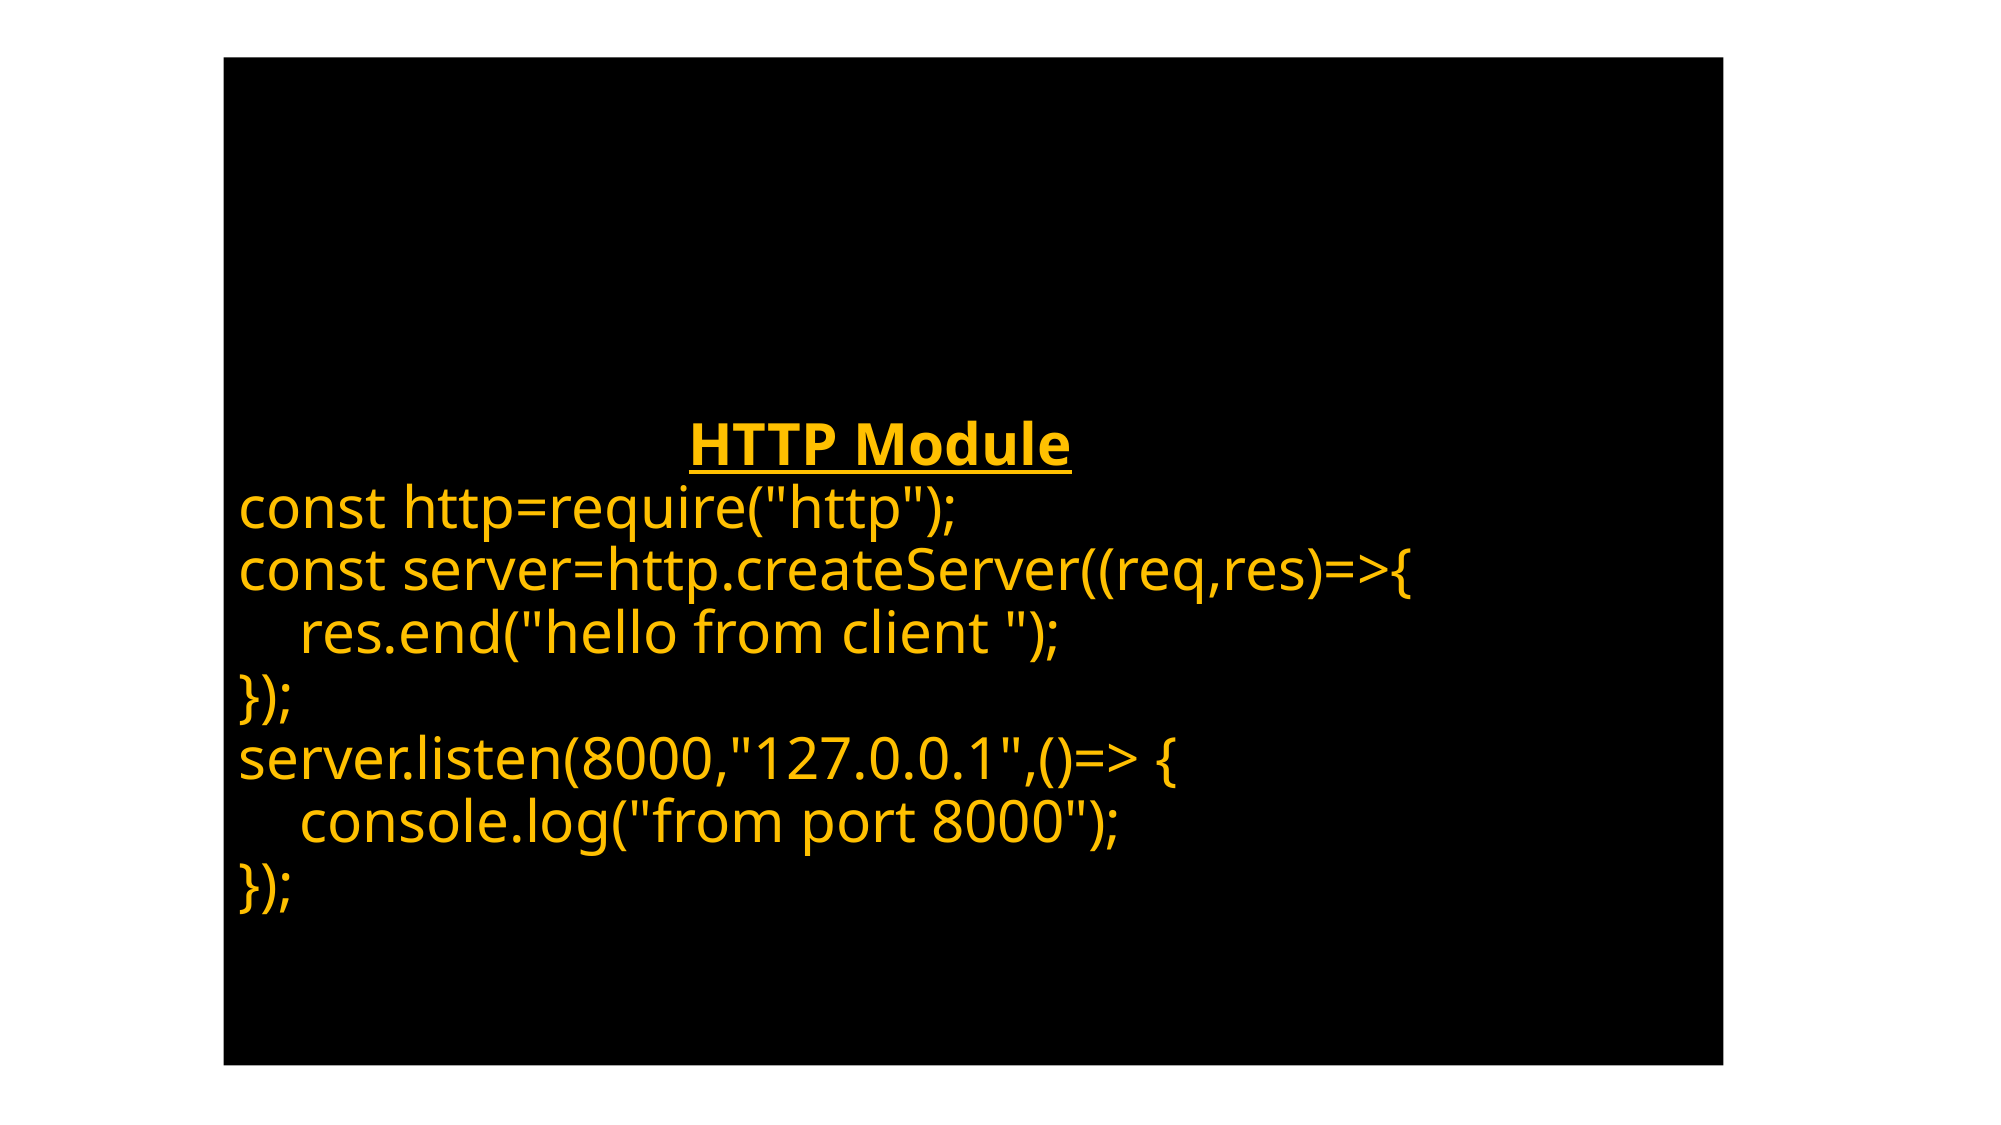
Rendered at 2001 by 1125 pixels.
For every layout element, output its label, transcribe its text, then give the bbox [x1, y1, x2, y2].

title HTTP Module const http=require("http"); const server=http.createServer((req,res)=>{ res.end("hello from client "); }); server.listen(8000,"127.0.0.1",()=> { console.log("from port 8000"); }); [223, 57, 1724, 1066]
